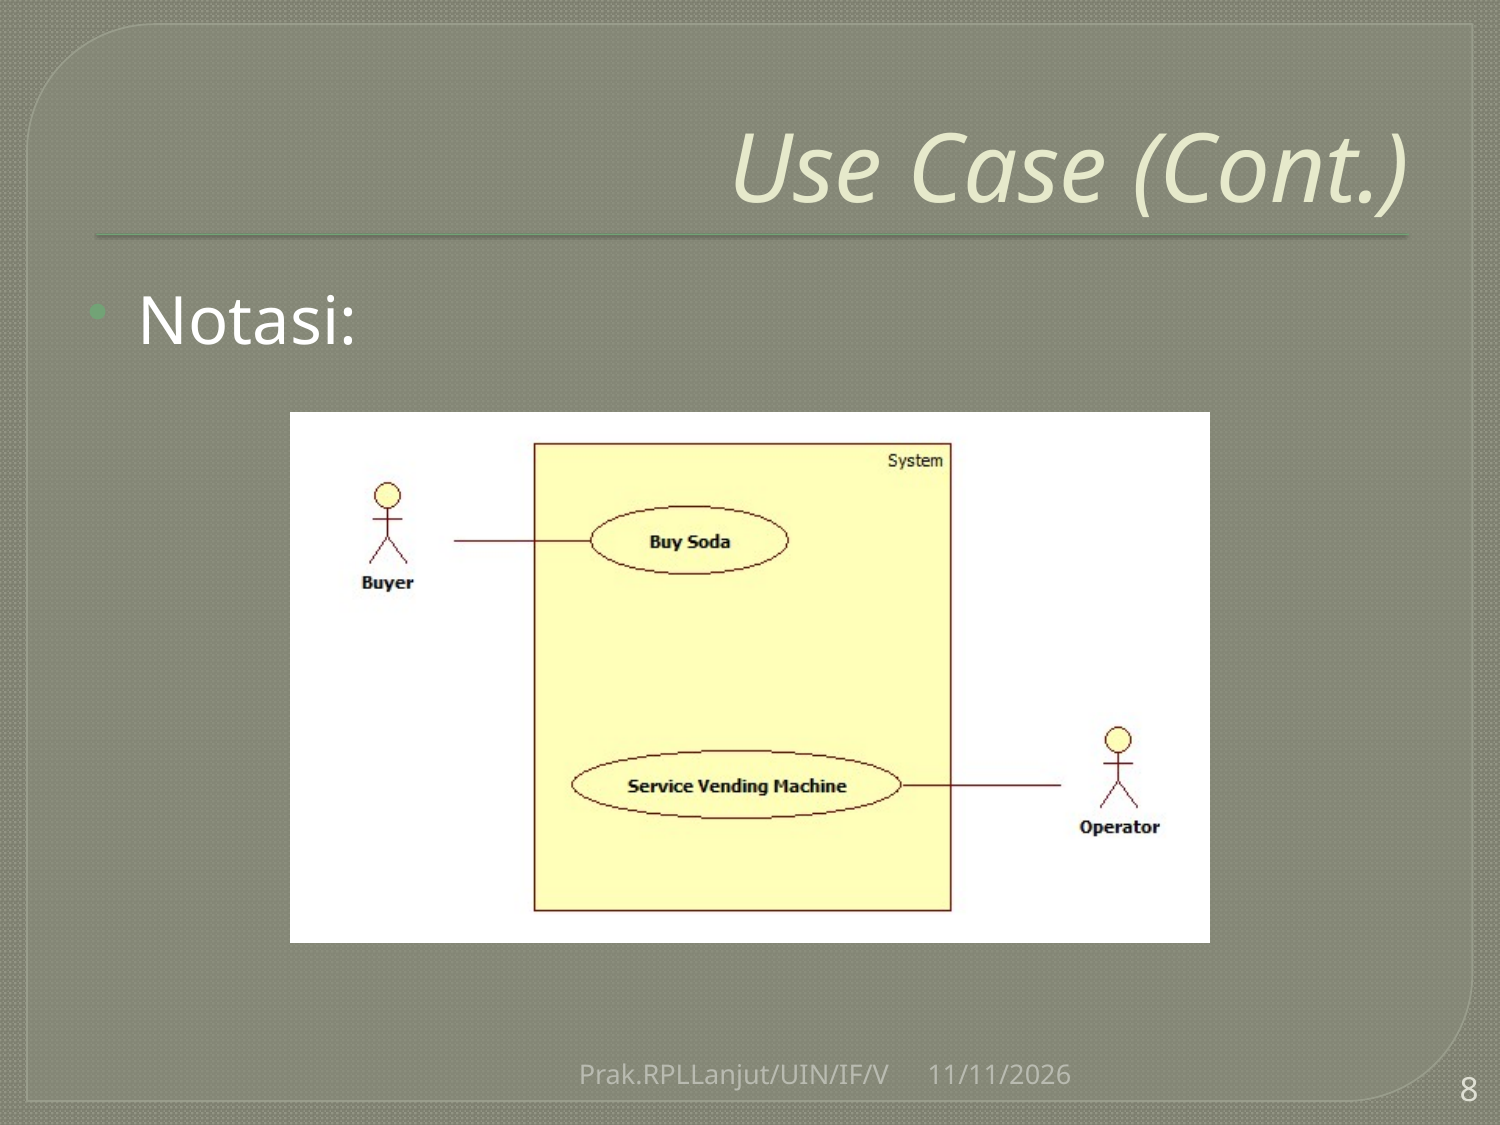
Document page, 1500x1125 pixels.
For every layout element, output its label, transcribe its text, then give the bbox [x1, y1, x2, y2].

slide_number 8 [1417, 1068, 1494, 1114]
title Use Case (Cont.) [75, 41, 1425, 230]
footer Prak.RPLLanjut/UIN/IF/V [212, 1050, 904, 1095]
picture [290, 412, 1210, 943]
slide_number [912, 1050, 1405, 1095]
list Notasi: [75, 270, 1425, 1013]
